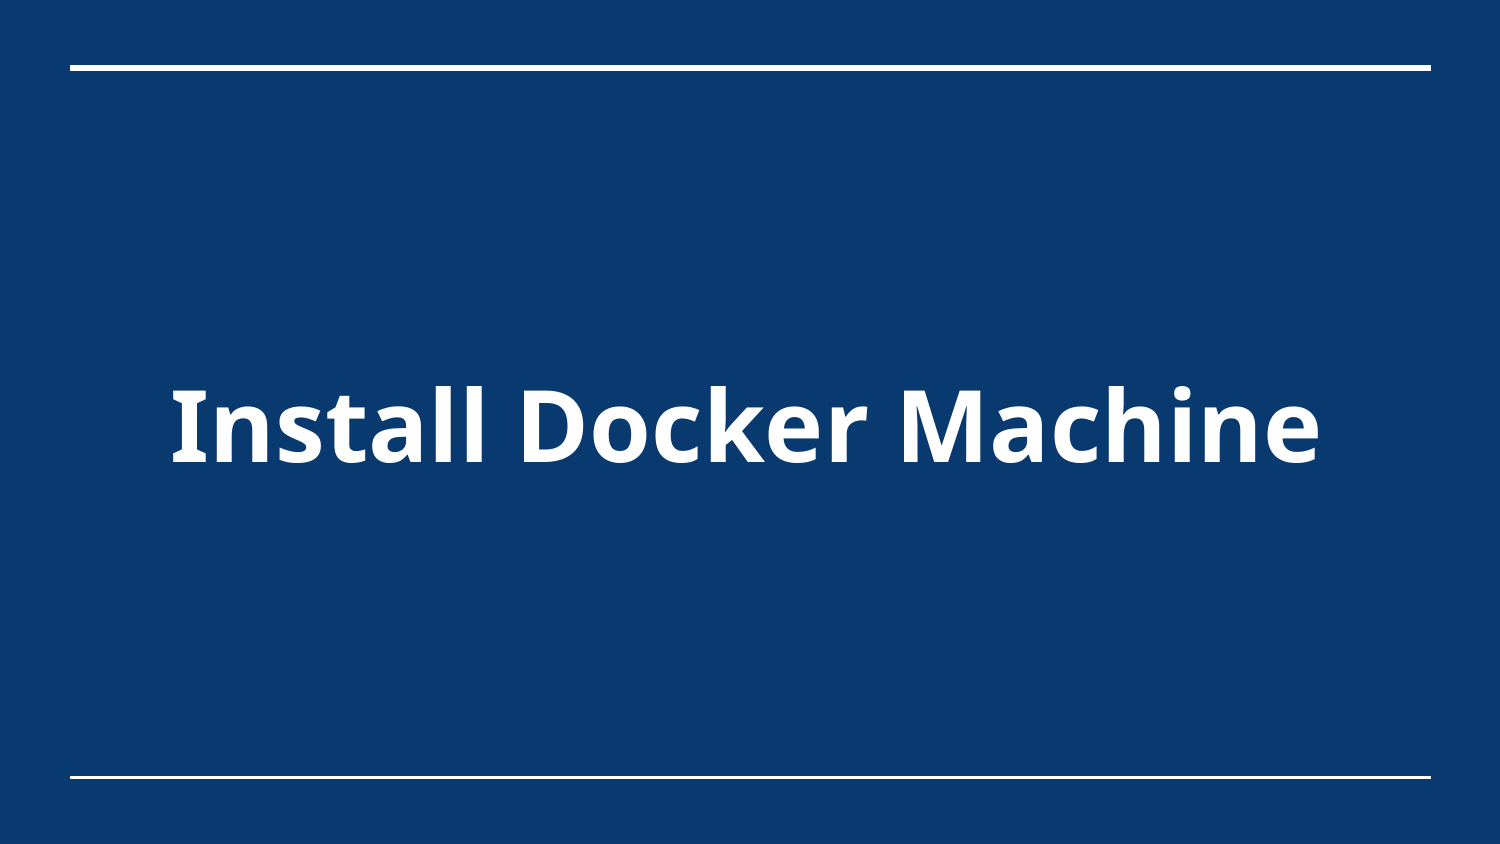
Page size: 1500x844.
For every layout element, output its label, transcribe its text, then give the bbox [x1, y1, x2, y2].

title Install Docker Machine [66, 296, 1428, 550]
